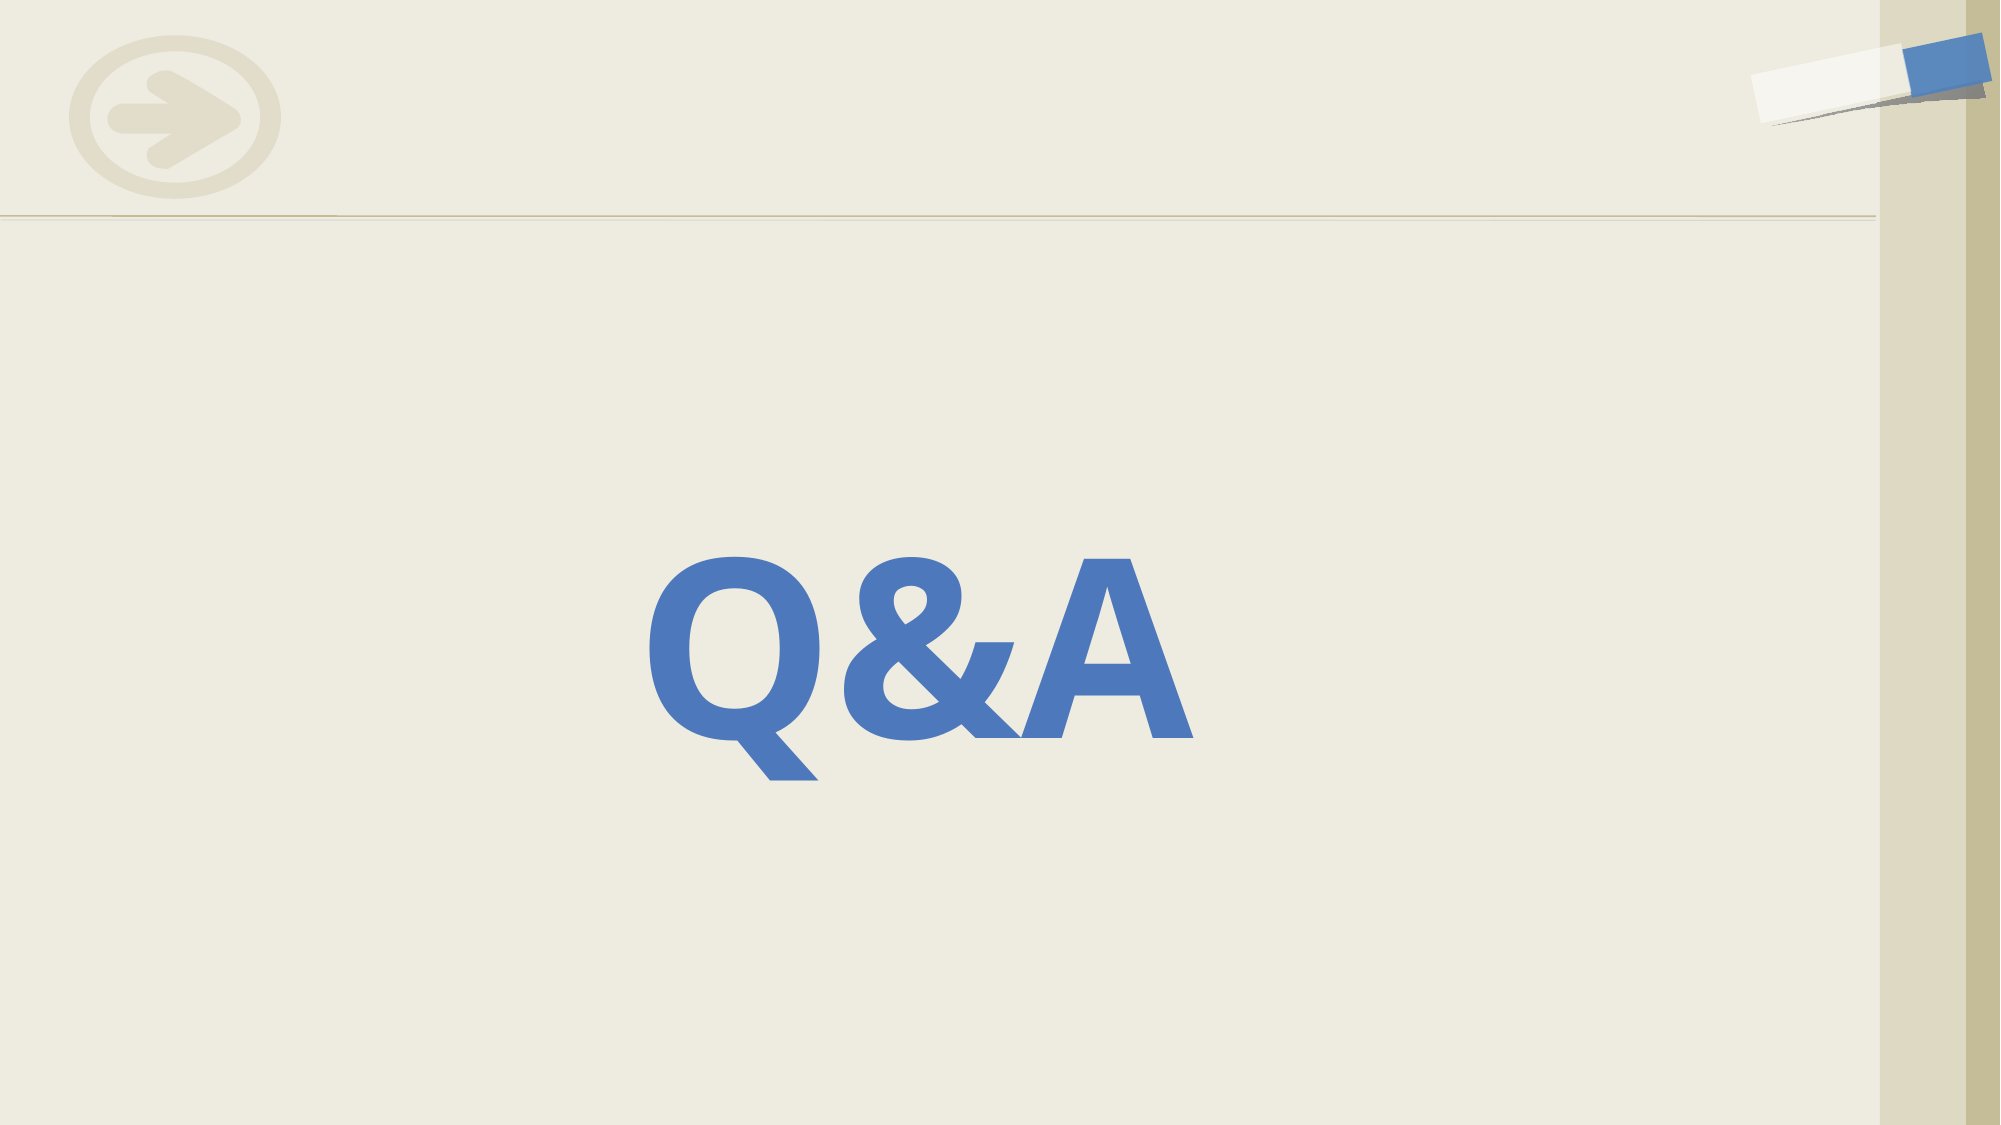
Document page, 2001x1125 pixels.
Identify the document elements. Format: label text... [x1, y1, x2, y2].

text_box Q&A [608, 480, 1221, 796]
